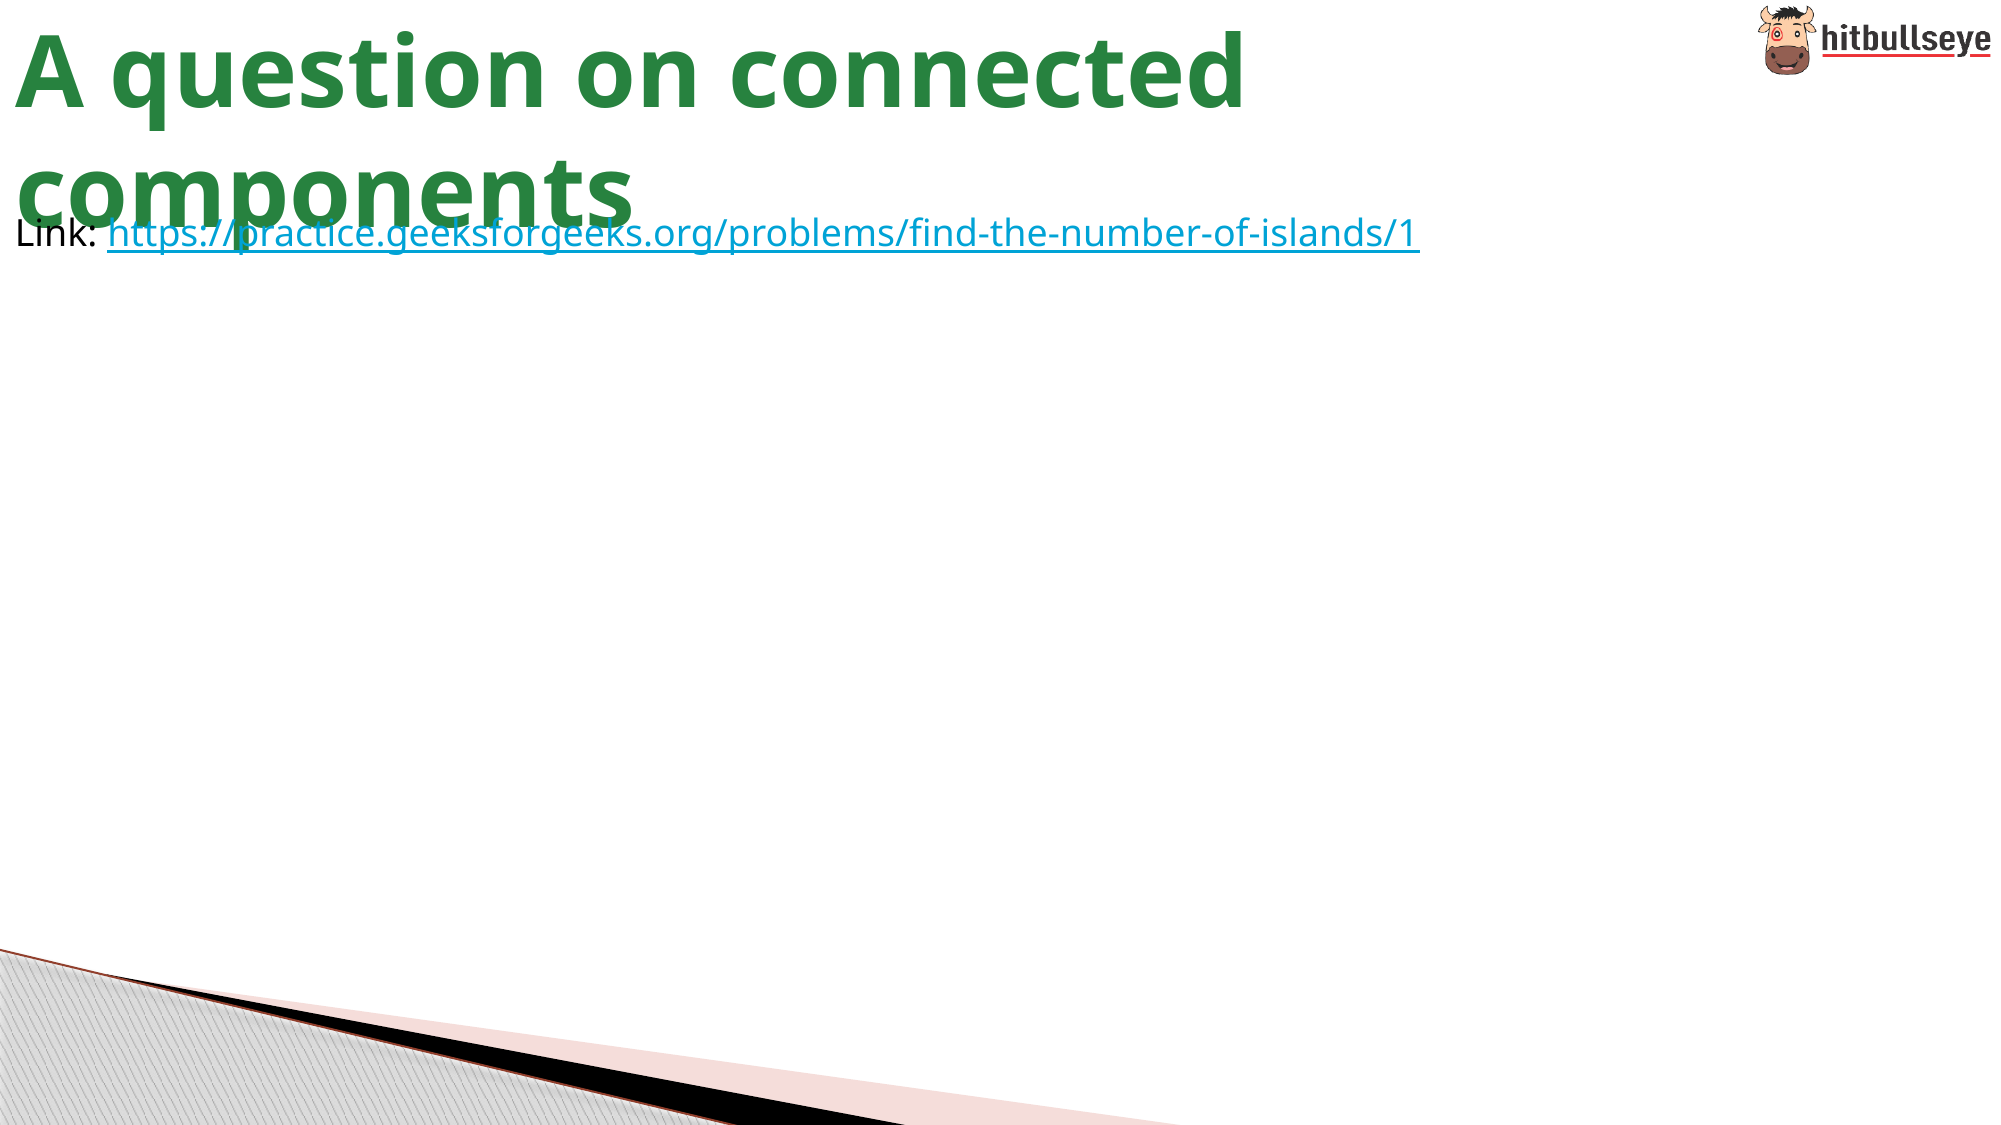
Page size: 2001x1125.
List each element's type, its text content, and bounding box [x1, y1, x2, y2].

title A question on connected components [0, 0, 1800, 137]
text_box Link: https://practice.geeksforgeeks.org/problems/find-the-number-of-islands/1 [0, 202, 1771, 268]
picture [1800, 0, 2000, 81]
